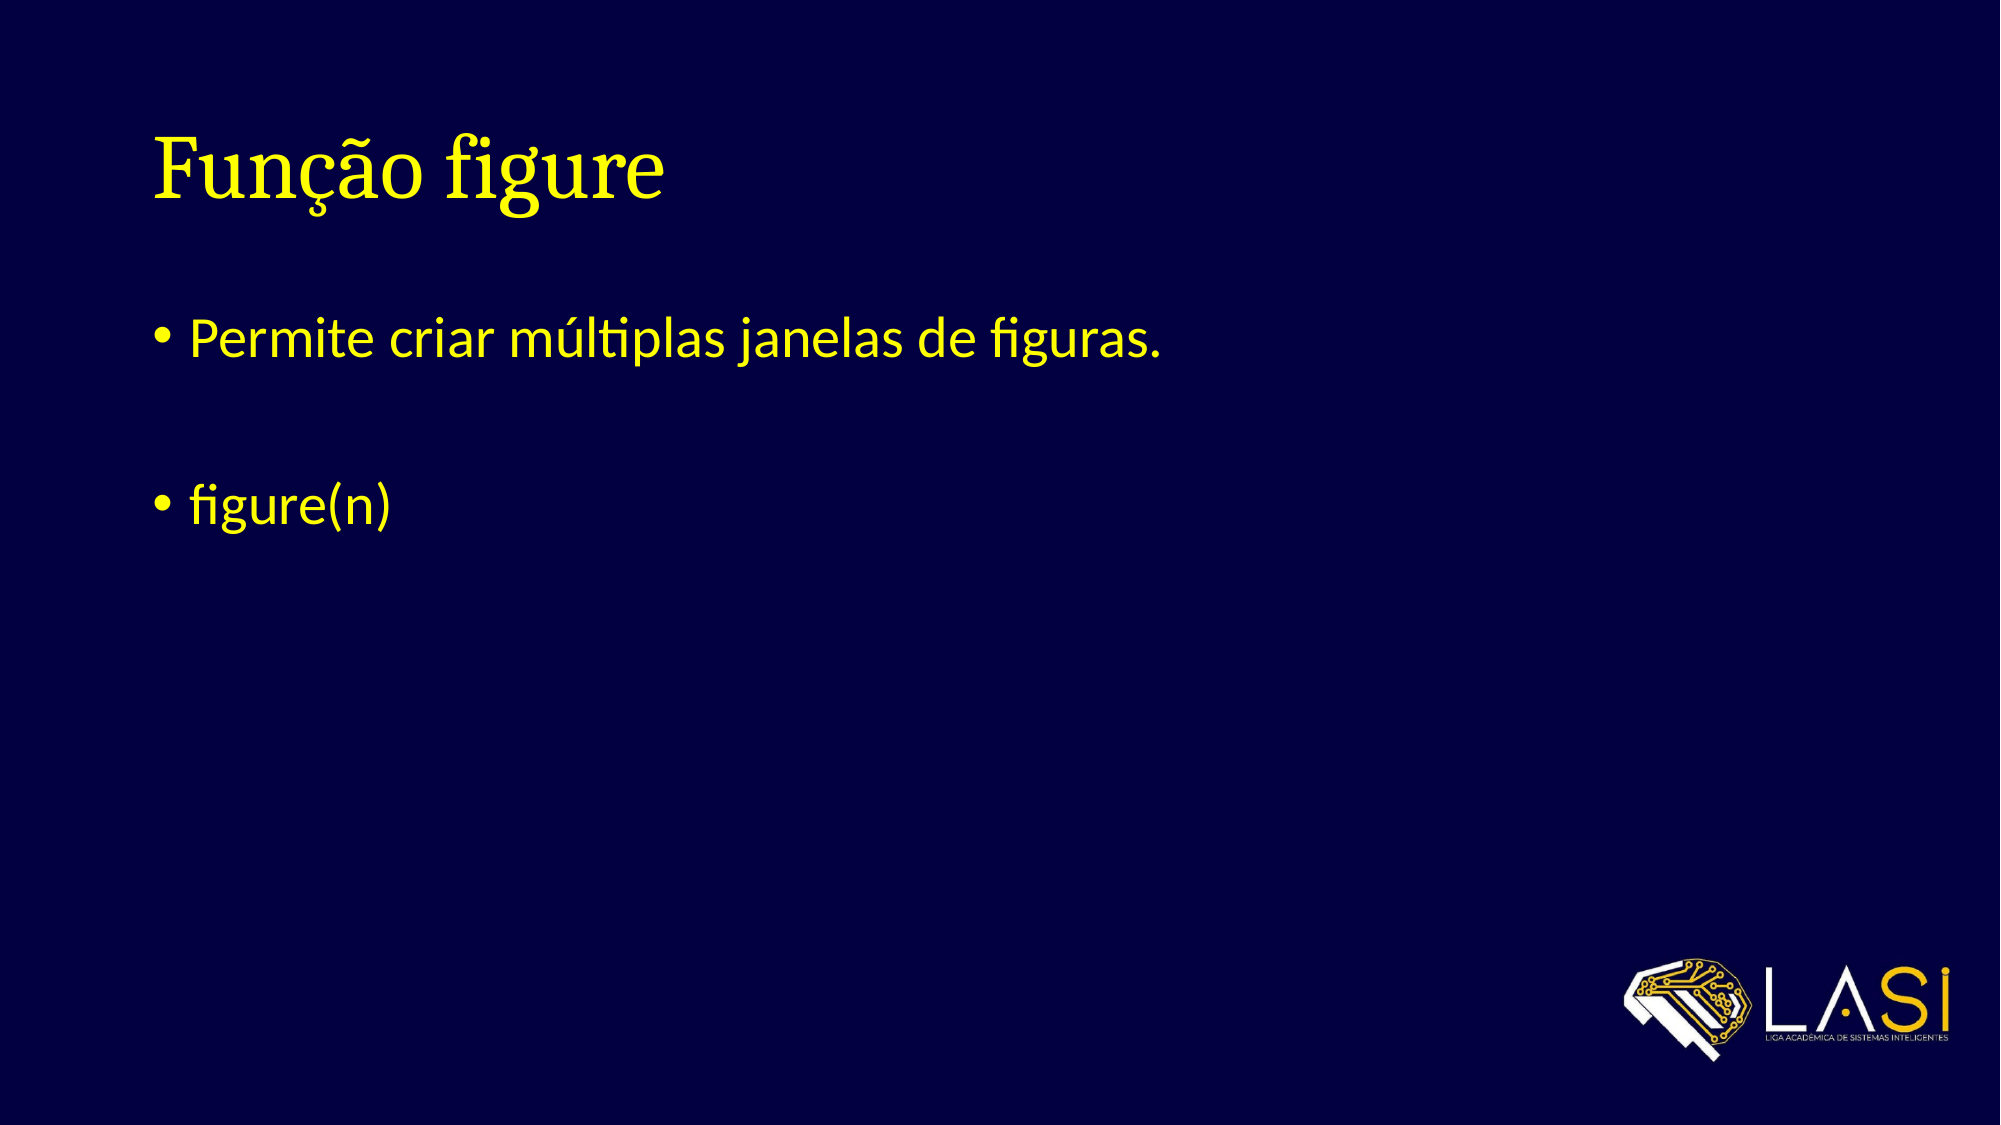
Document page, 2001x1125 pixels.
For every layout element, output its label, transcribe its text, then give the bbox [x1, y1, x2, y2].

title Função figure [137, 59, 1863, 278]
list Permite criar múltiplas janelas de figuras. figure(n) [137, 299, 1863, 1014]
picture [1622, 947, 1960, 1068]
